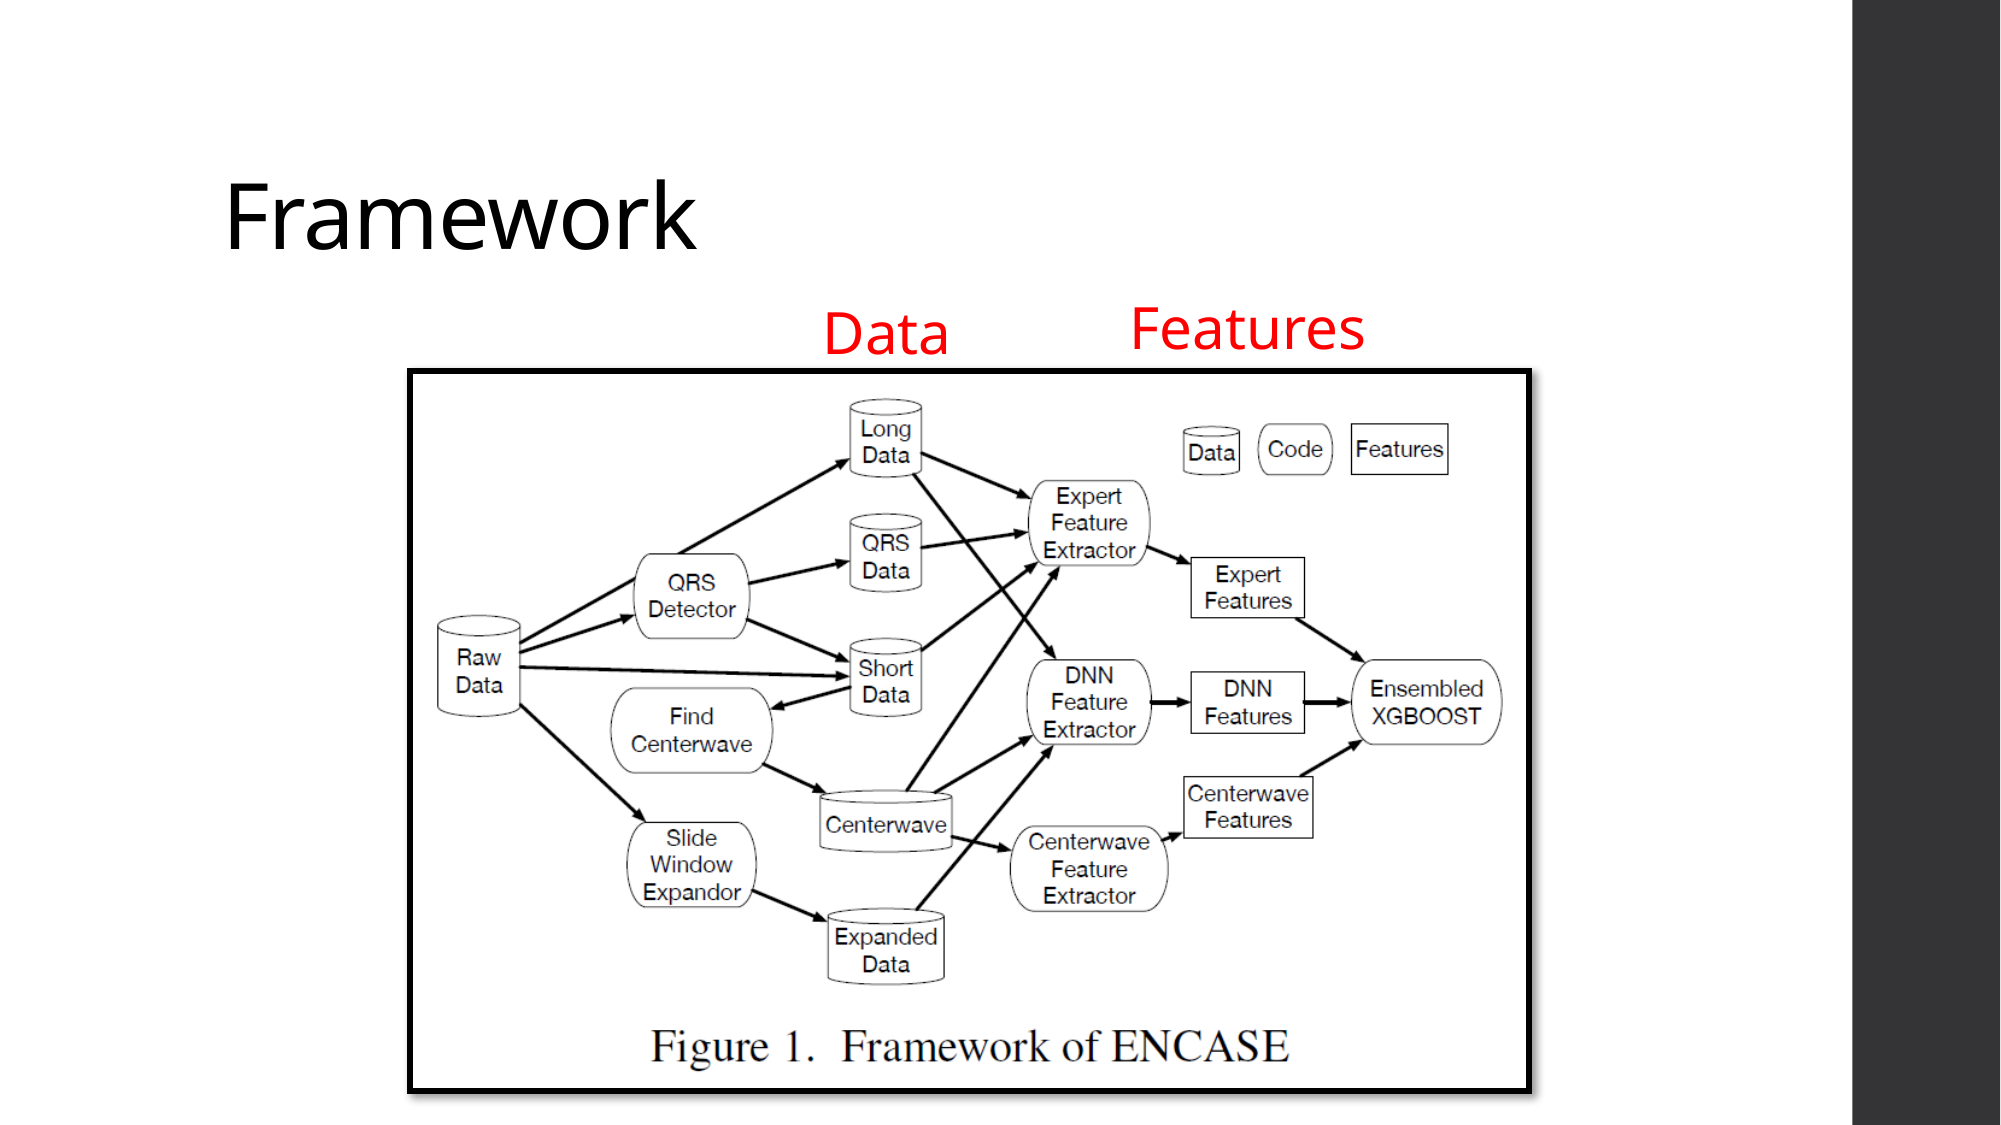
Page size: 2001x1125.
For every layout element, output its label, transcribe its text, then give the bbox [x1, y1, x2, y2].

text_box Features [1114, 283, 1381, 369]
title Framework [206, 60, 1797, 278]
text_box Data [807, 288, 967, 369]
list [412, 373, 1527, 1089]
